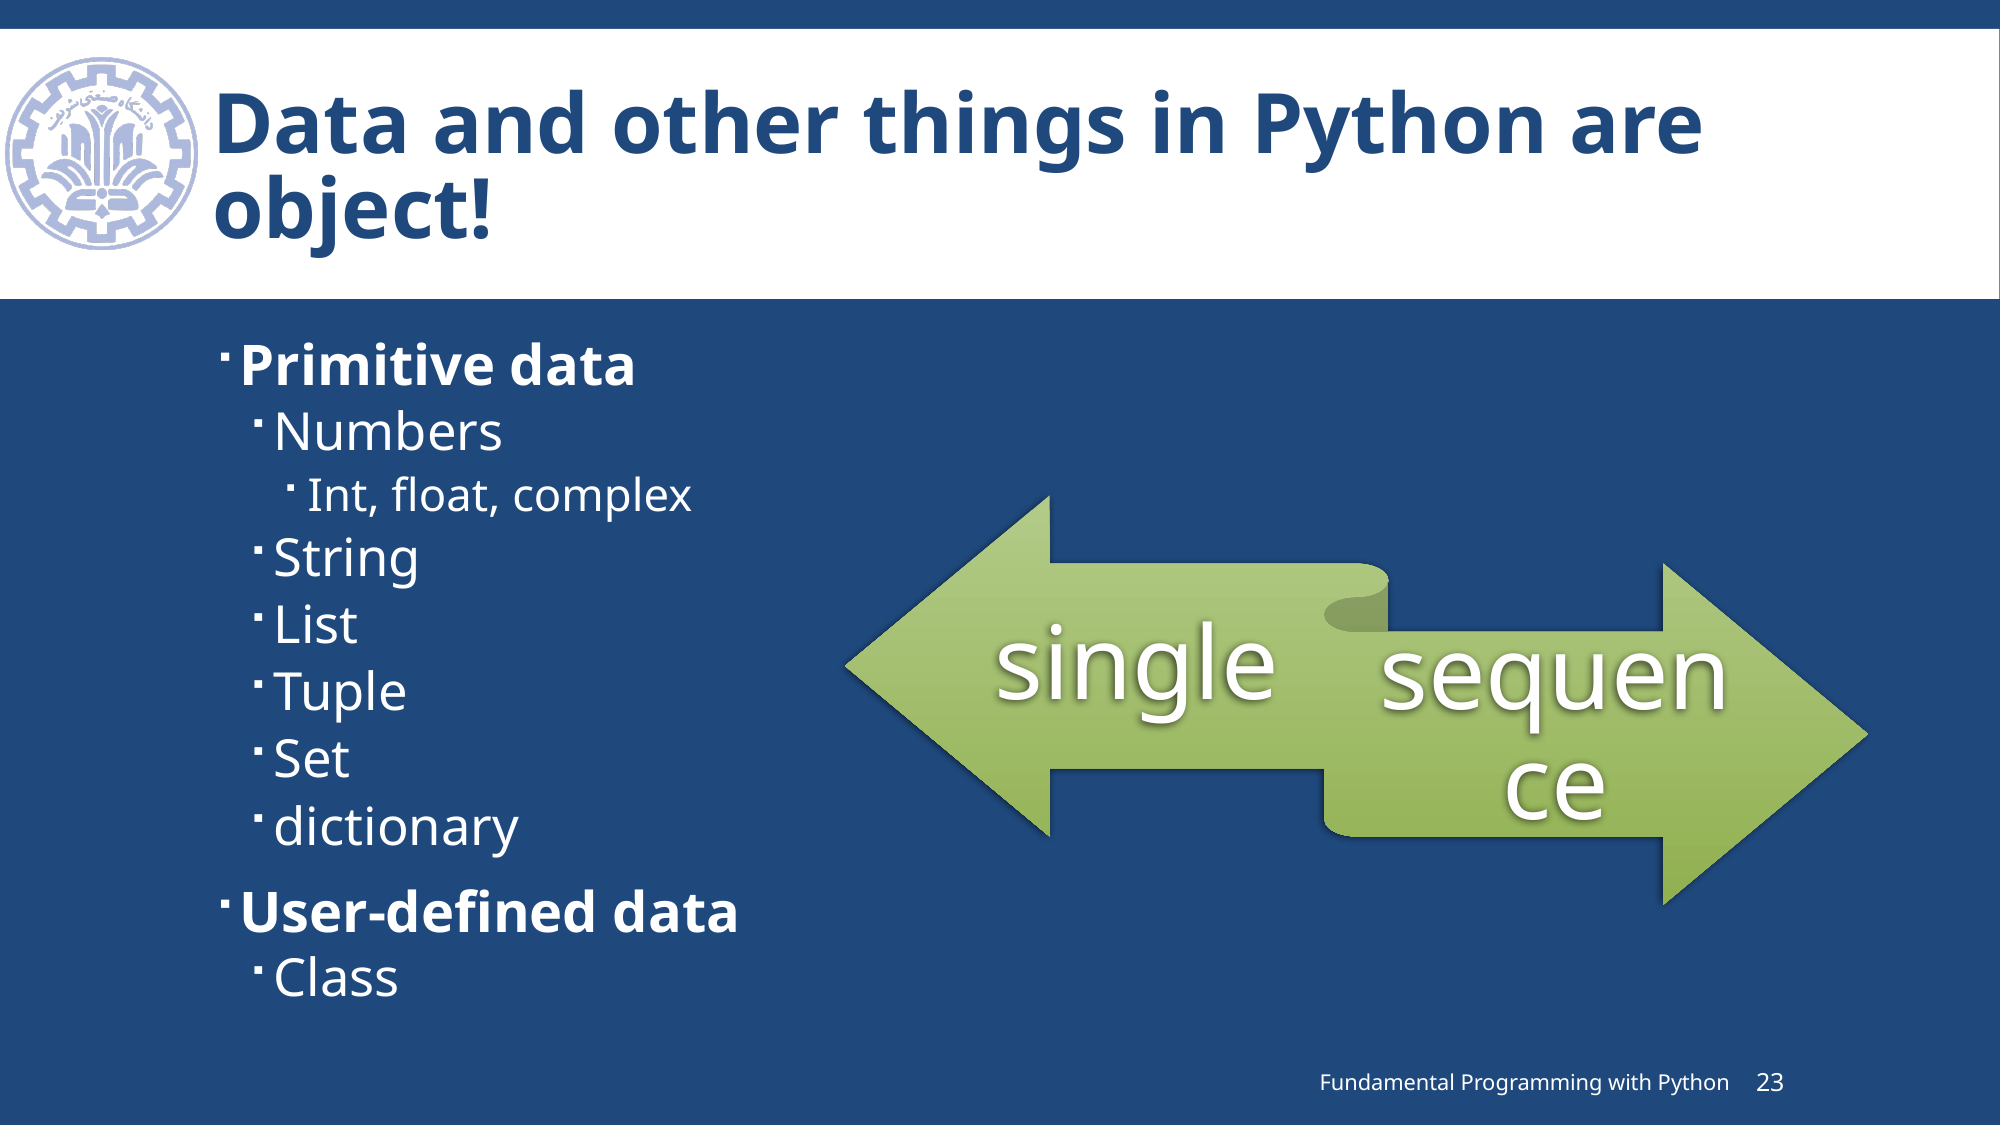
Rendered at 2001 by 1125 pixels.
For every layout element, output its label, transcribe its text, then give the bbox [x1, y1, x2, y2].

title Data and other things in Python are object! [197, 46, 1803, 295]
footer Fundamental Programming with Python [918, 1053, 1746, 1114]
list Primitive data Numbers Int, float, complex String List Tuple Set dictionary User-defined data Class [197, 329, 1803, 1020]
slide_number 23 [1748, 1053, 1904, 1114]
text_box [844, 394, 1869, 1006]
